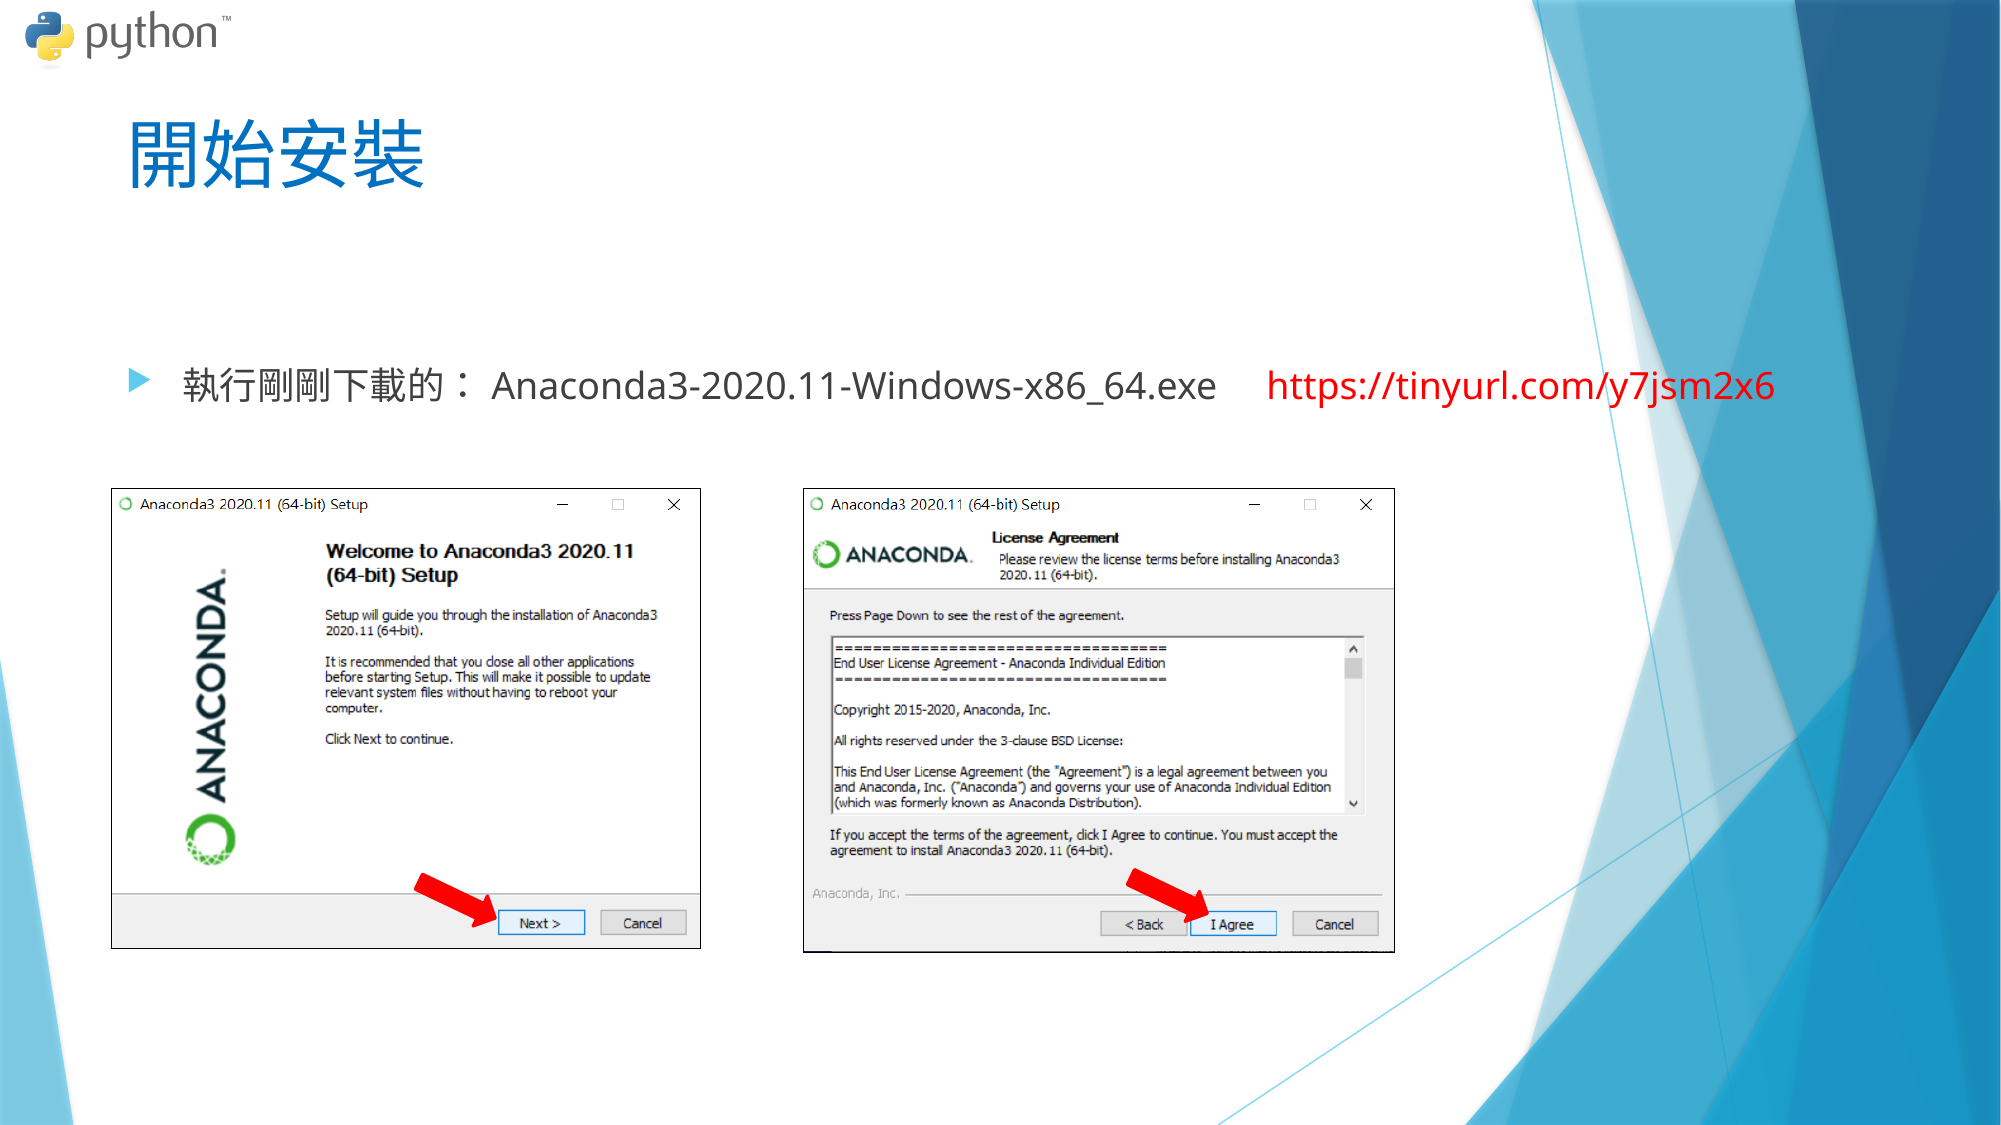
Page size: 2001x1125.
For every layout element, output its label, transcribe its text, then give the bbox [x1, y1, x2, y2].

list 執行剛剛下載的：Anaconda3-2020.11-Windows-x86_64.exe [111, 354, 1522, 992]
picture [802, 488, 1396, 953]
text_box https://tinyurl.com/y7jsm2x6 [1251, 354, 1791, 415]
title 開始安裝 [111, 99, 1522, 317]
picture [110, 488, 701, 949]
picture [23, 9, 233, 71]
